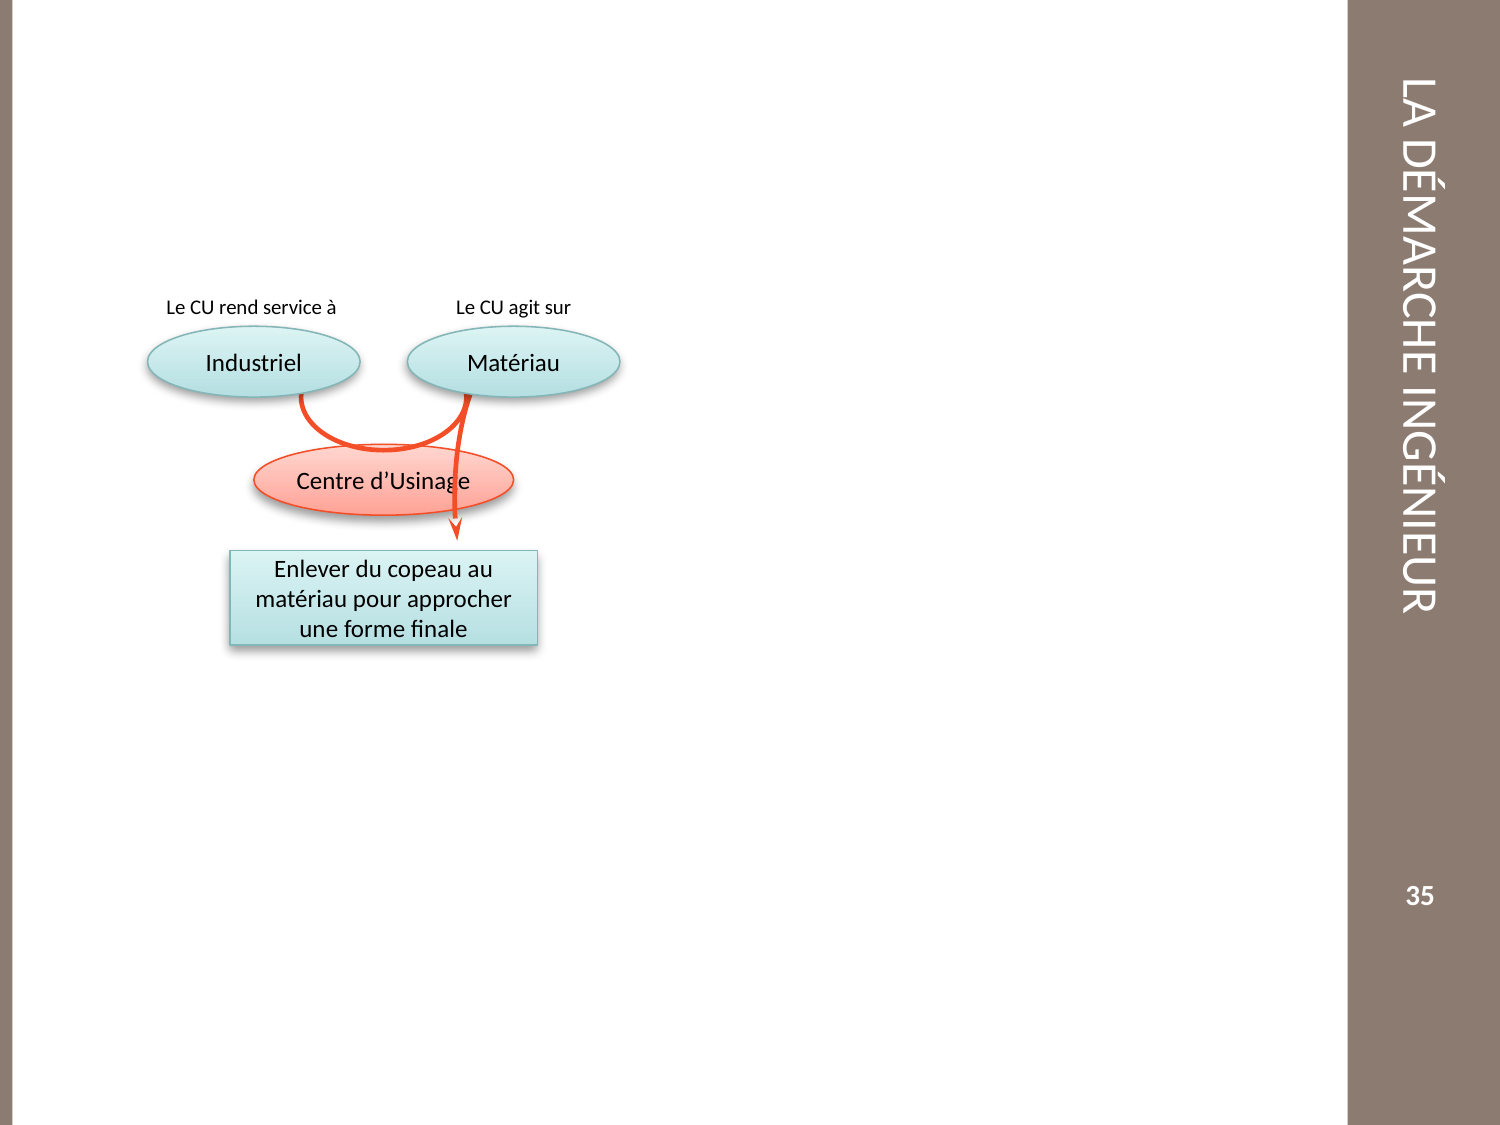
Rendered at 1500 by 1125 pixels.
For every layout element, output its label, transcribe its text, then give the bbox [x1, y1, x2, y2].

text_box Le CU rend service à [147, 285, 361, 326]
text_box Industriel [146, 326, 361, 398]
text_box Enlever du copeau au matériau pour approcher une forme finale [229, 550, 538, 646]
text_box Centre d’Usinage [253, 445, 456, 516]
slide_number 35 [1340, 869, 1500, 917]
text_box Matériau [406, 326, 621, 398]
text_box Le CU agit sur [383, 285, 644, 326]
text_box [301, 388, 465, 451]
text_box [449, 405, 523, 541]
